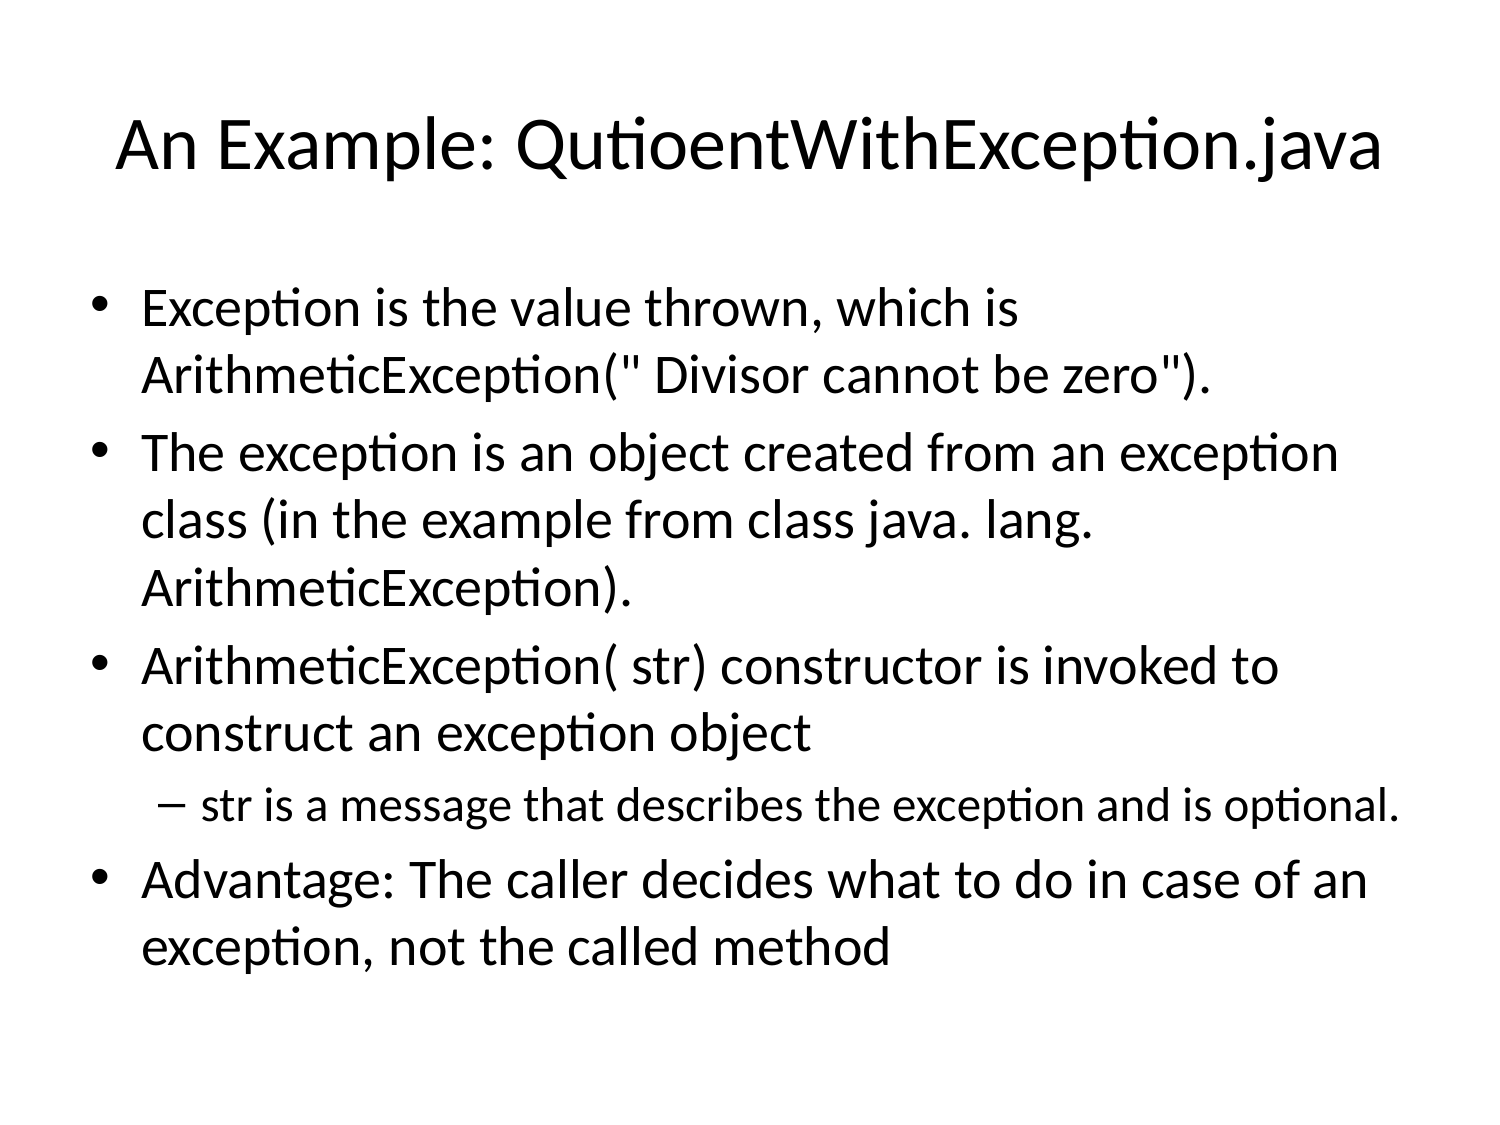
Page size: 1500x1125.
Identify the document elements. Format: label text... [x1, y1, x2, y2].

list Exception is the value thrown, which is ArithmeticException(" Divisor cannot be zero"). The exception is an object created from an exception class (in the example from class java. lang. ArithmeticException). ArithmeticException( str) constructor is invoked to construct an exception object str is a message that describes the exception and is optional. Advantage: The caller decides what to do in case of an exception, not the called method [75, 262, 1425, 1005]
title An Example: QutioentWithException.java [75, 45, 1425, 233]
